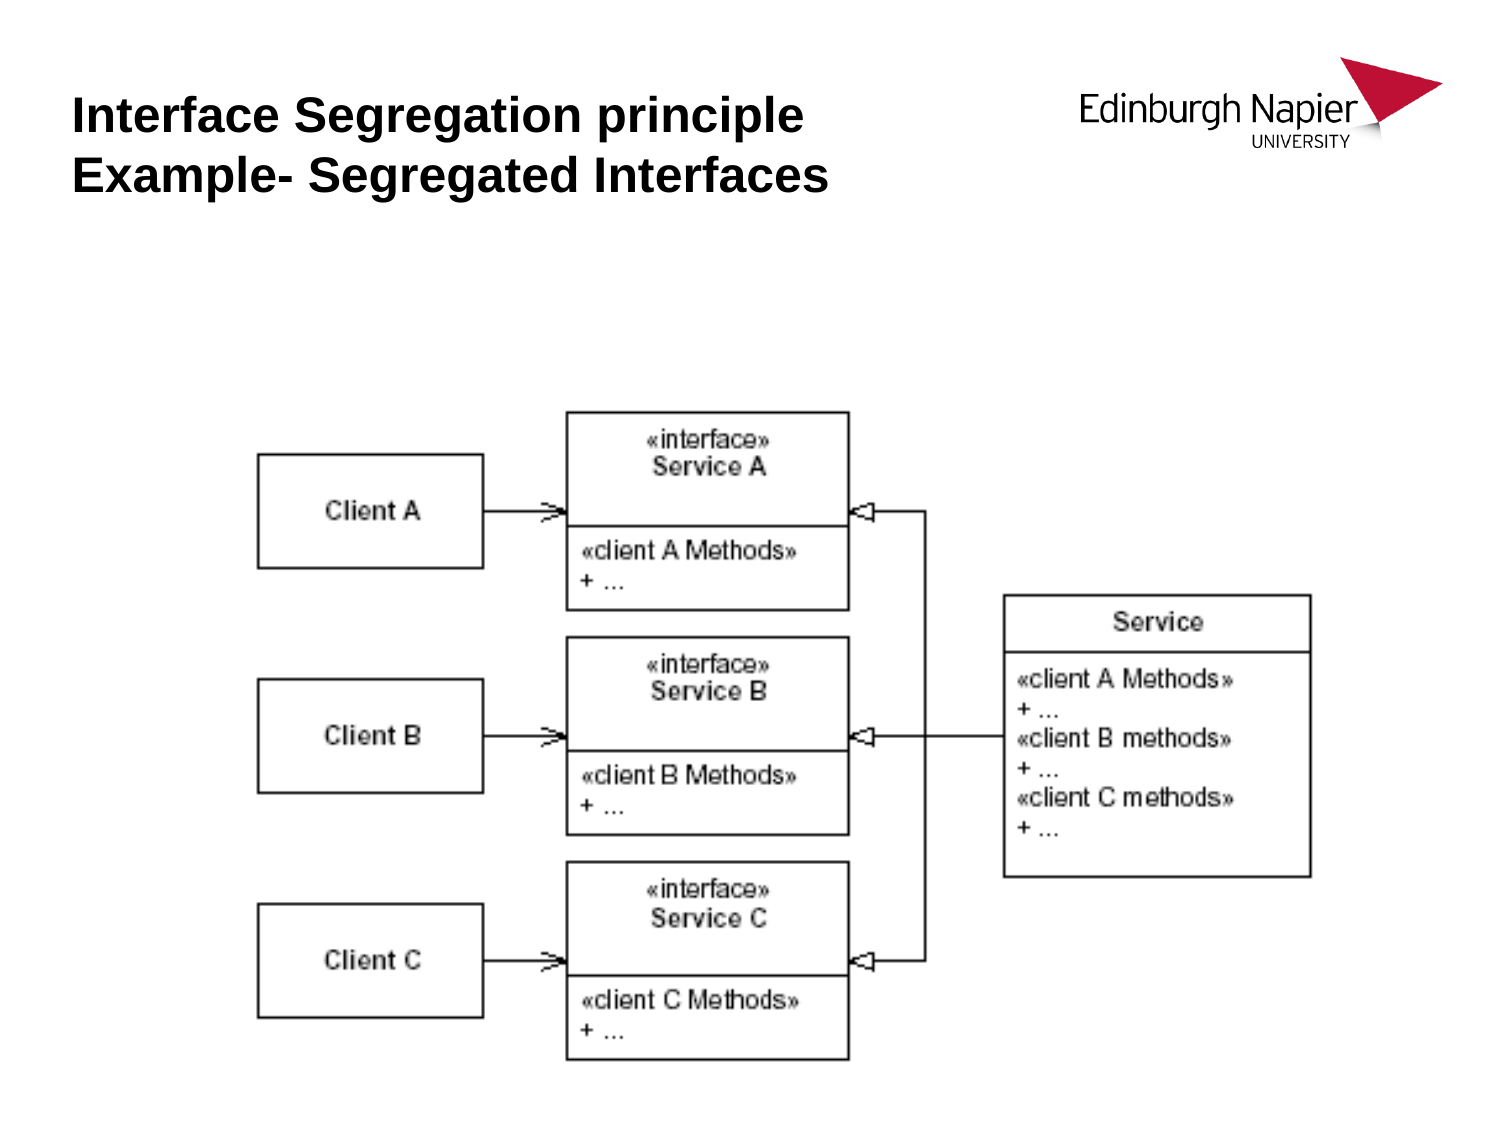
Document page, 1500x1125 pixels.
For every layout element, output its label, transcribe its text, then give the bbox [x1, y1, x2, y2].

title Interface Segregation principle Example- Segregated Interfaces [56, 125, 1443, 240]
picture [111, 332, 1436, 1107]
picture [1081, 57, 1443, 125]
